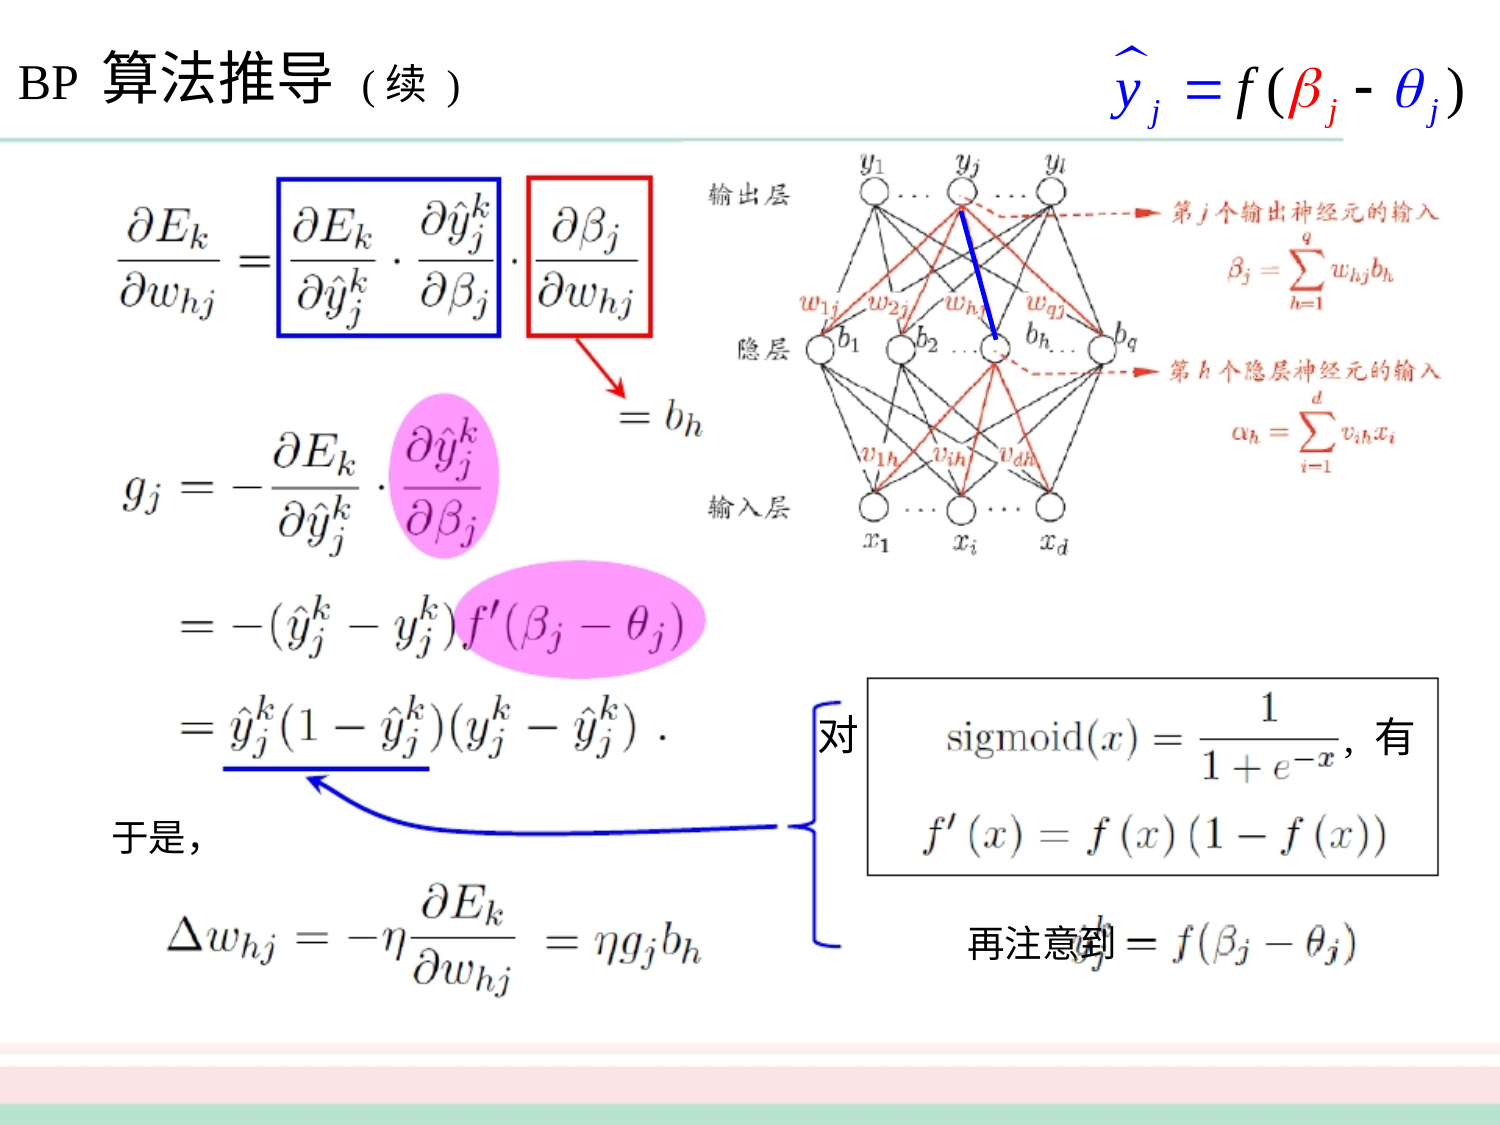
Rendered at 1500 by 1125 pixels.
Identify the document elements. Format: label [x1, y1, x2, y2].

text_box [913, 257, 1044, 294]
picture [0, 0, 1500, 1125]
text_box [1101, 34, 1476, 141]
